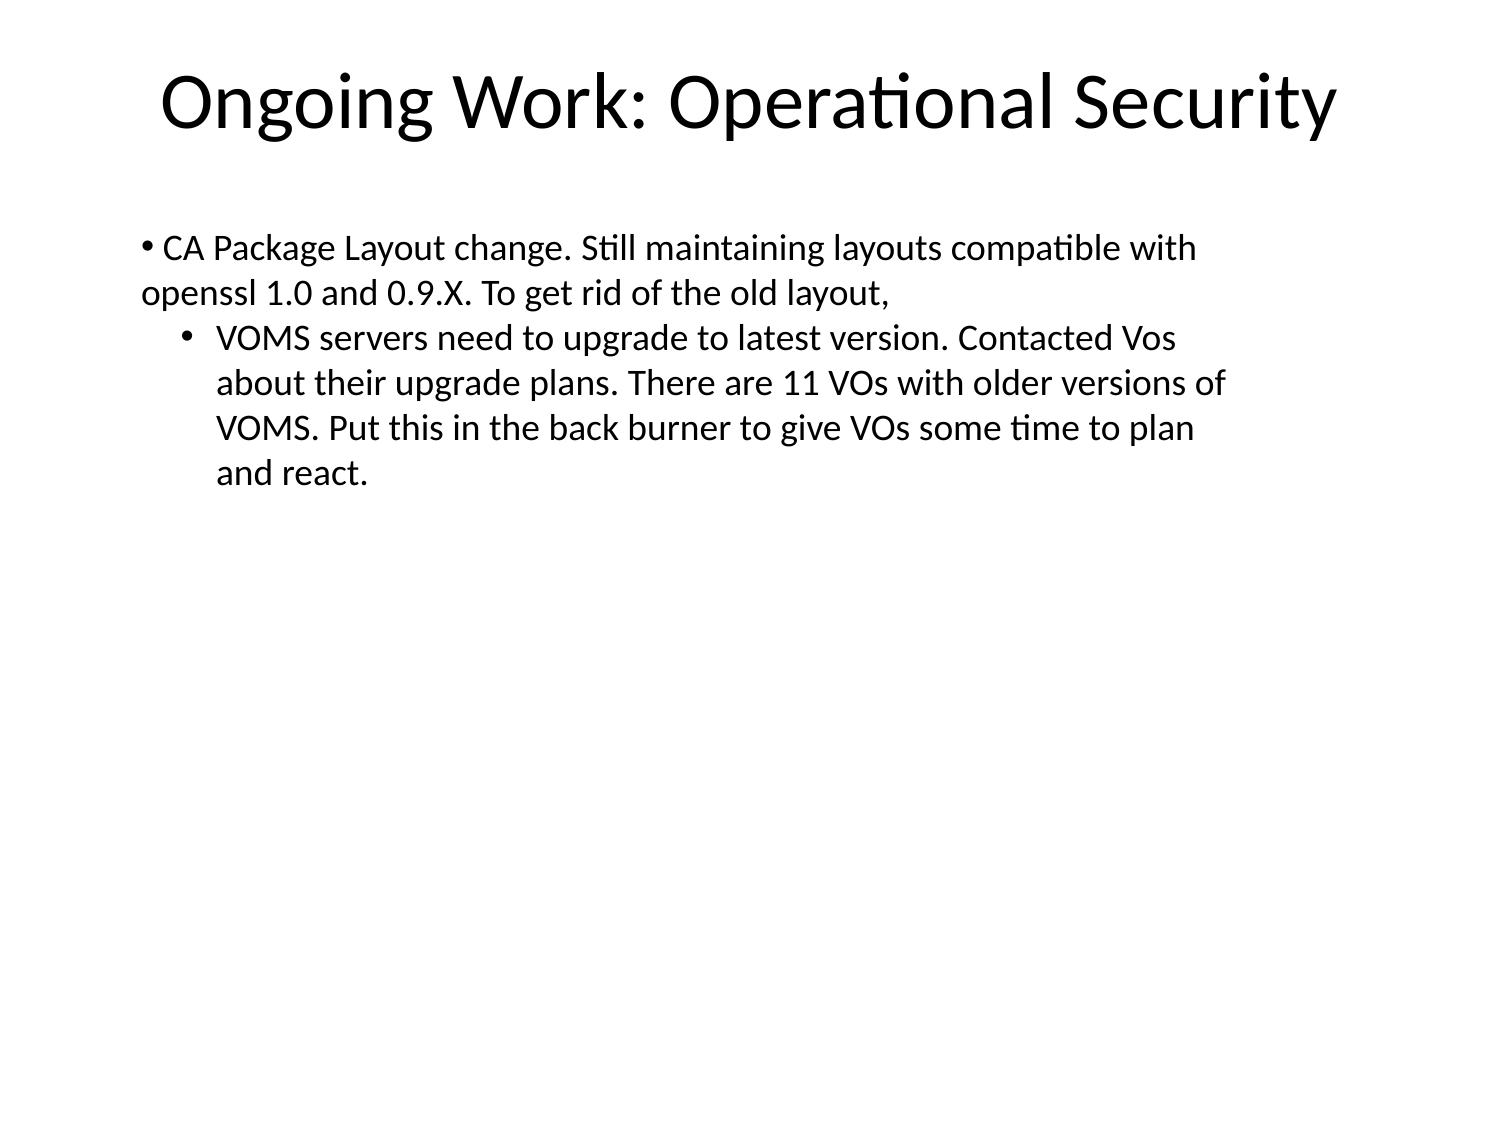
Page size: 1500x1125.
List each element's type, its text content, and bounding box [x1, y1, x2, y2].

title Ongoing Work: Operational Security [75, 2, 1425, 191]
list [75, 191, 1425, 908]
text_box CA Package Layout change. Still maintaining layouts compatible with openssl 1.0 and 0.9.X. To get rid of the old layout, VOMS servers need to upgrade to latest version. Contacted Vos about their upgrade plans. There are 11 VOs with older versions of VOMS. Put this in the back burner to give VOs some time to plan and react. [126, 215, 1245, 501]
